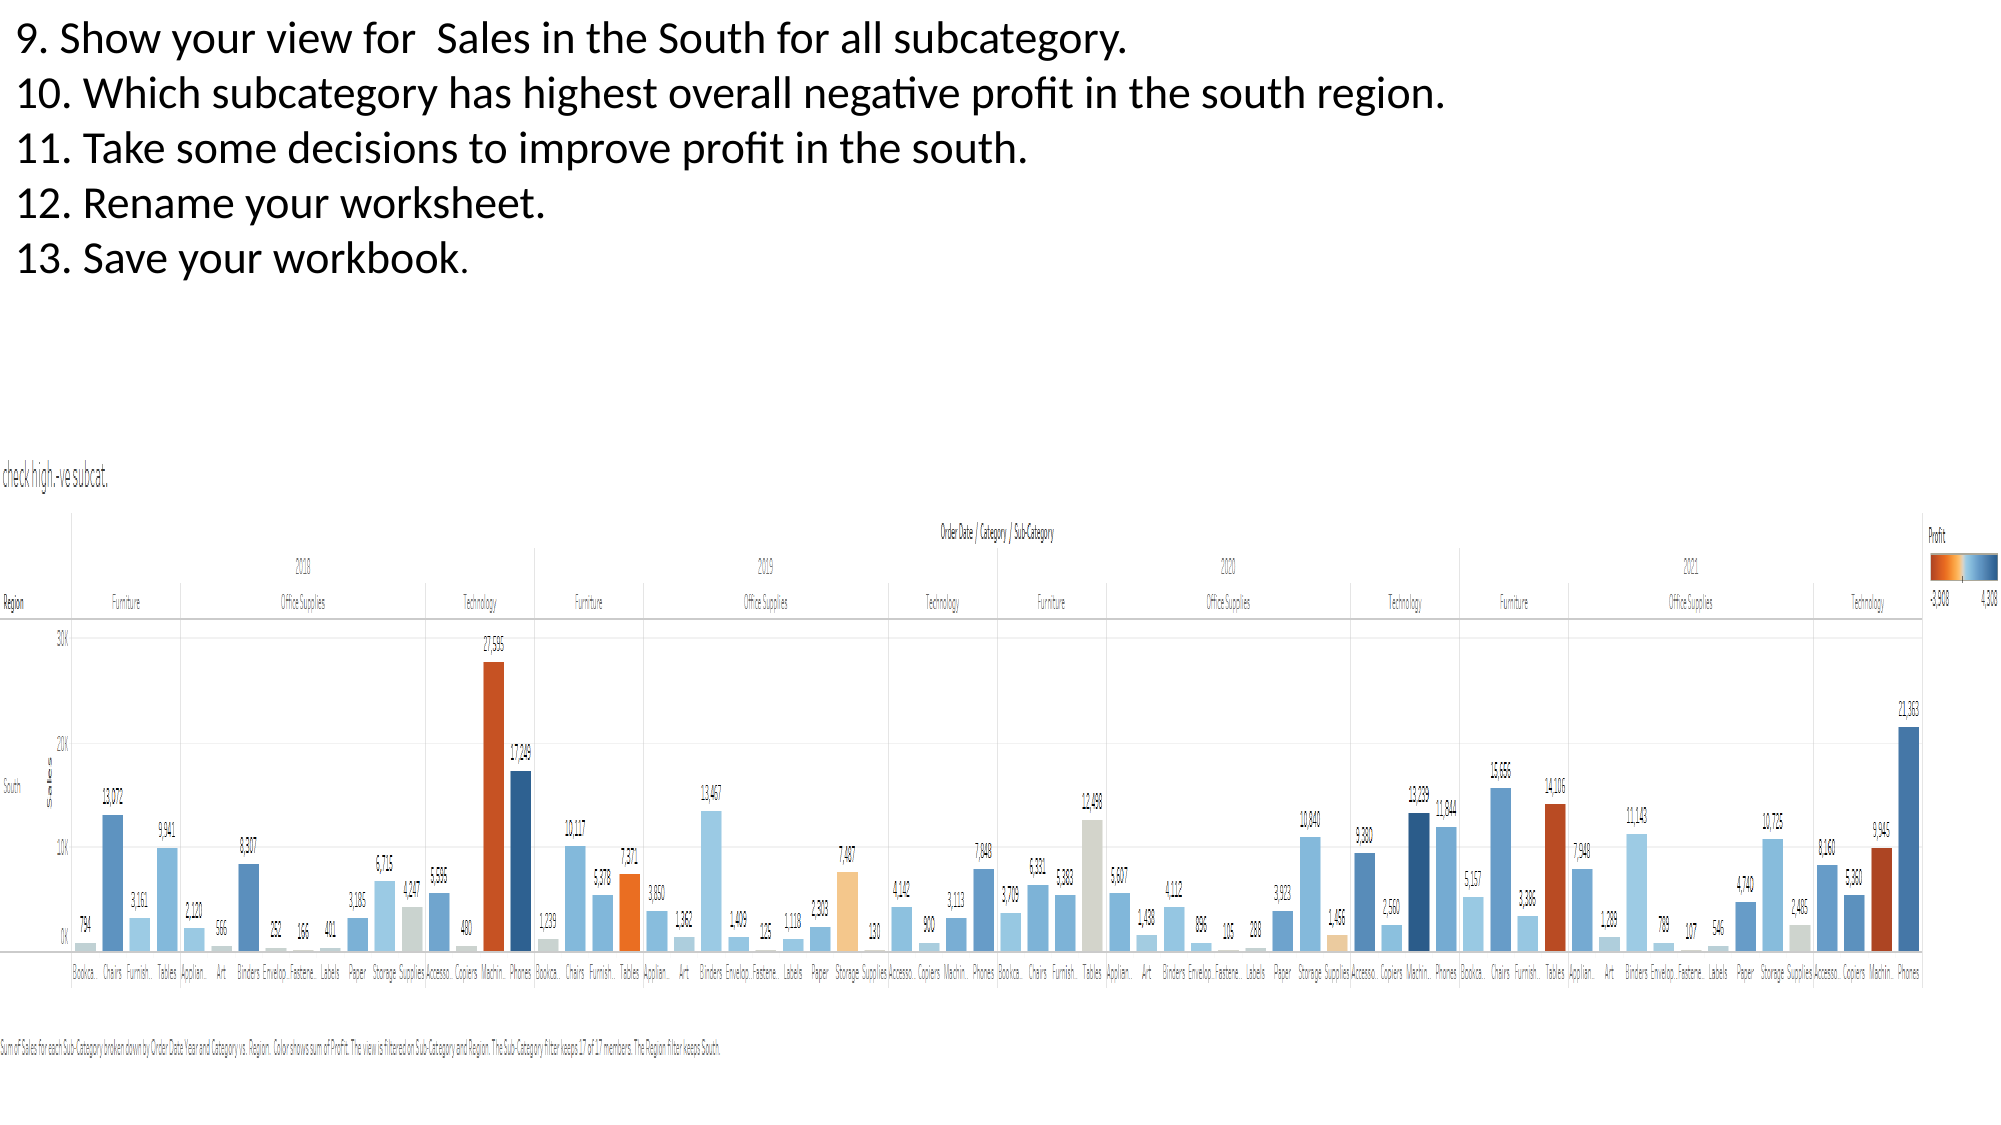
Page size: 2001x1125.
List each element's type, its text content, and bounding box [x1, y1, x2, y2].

picture [0, 438, 2000, 1064]
text_box 9. Show your view for Sales in the South for all subcategory. 10. Which subcategory has highest overall negative profit in the south region. 11. Take some decisions to improve profit in the south. 12. Rename your worksheet. 13. Save your workbook. [0, 0, 2000, 290]
